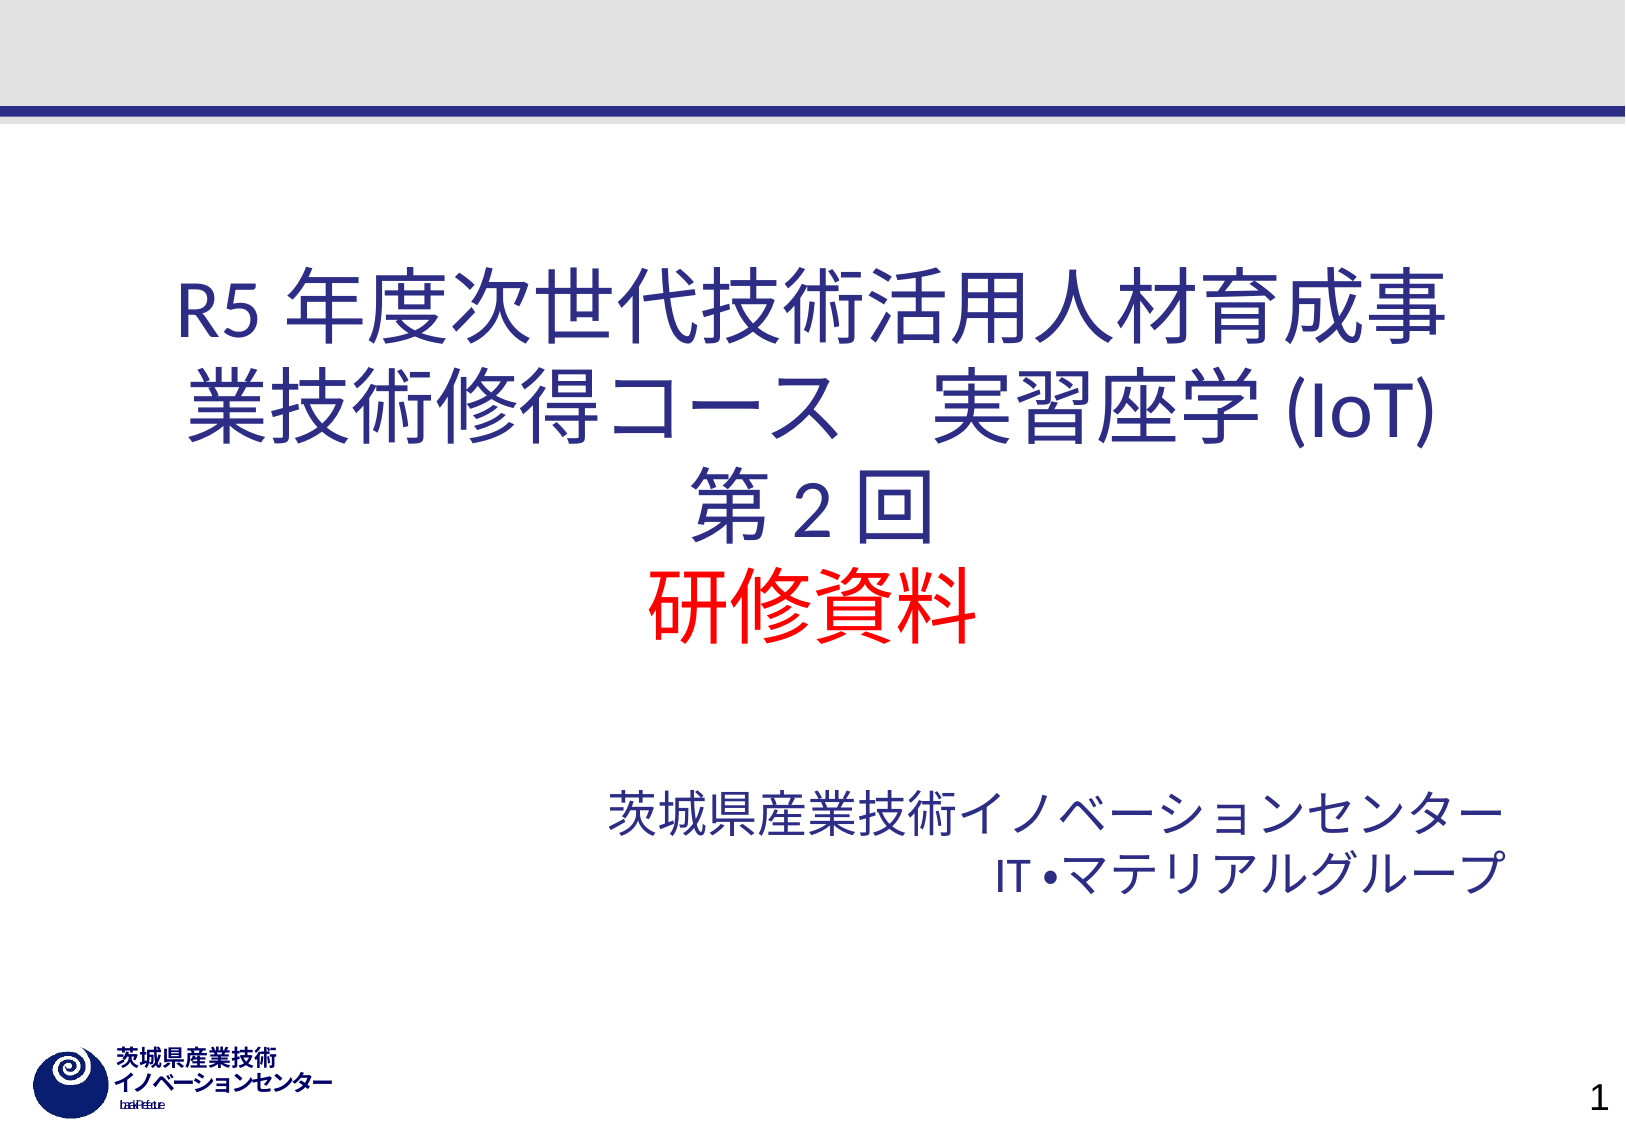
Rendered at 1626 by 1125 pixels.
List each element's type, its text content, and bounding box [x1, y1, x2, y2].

text_box R5年度次世代技術活用人材育成事業技術修得コース 実習座学(IoT) 第2回 研修資料 [120, 246, 1505, 755]
slide_number 1 [1435, 1065, 1625, 1125]
picture [32, 1046, 109, 1119]
text_box 茨城県産業技術イノベーションセンター IT・マテリアルグループ [422, 775, 1522, 953]
